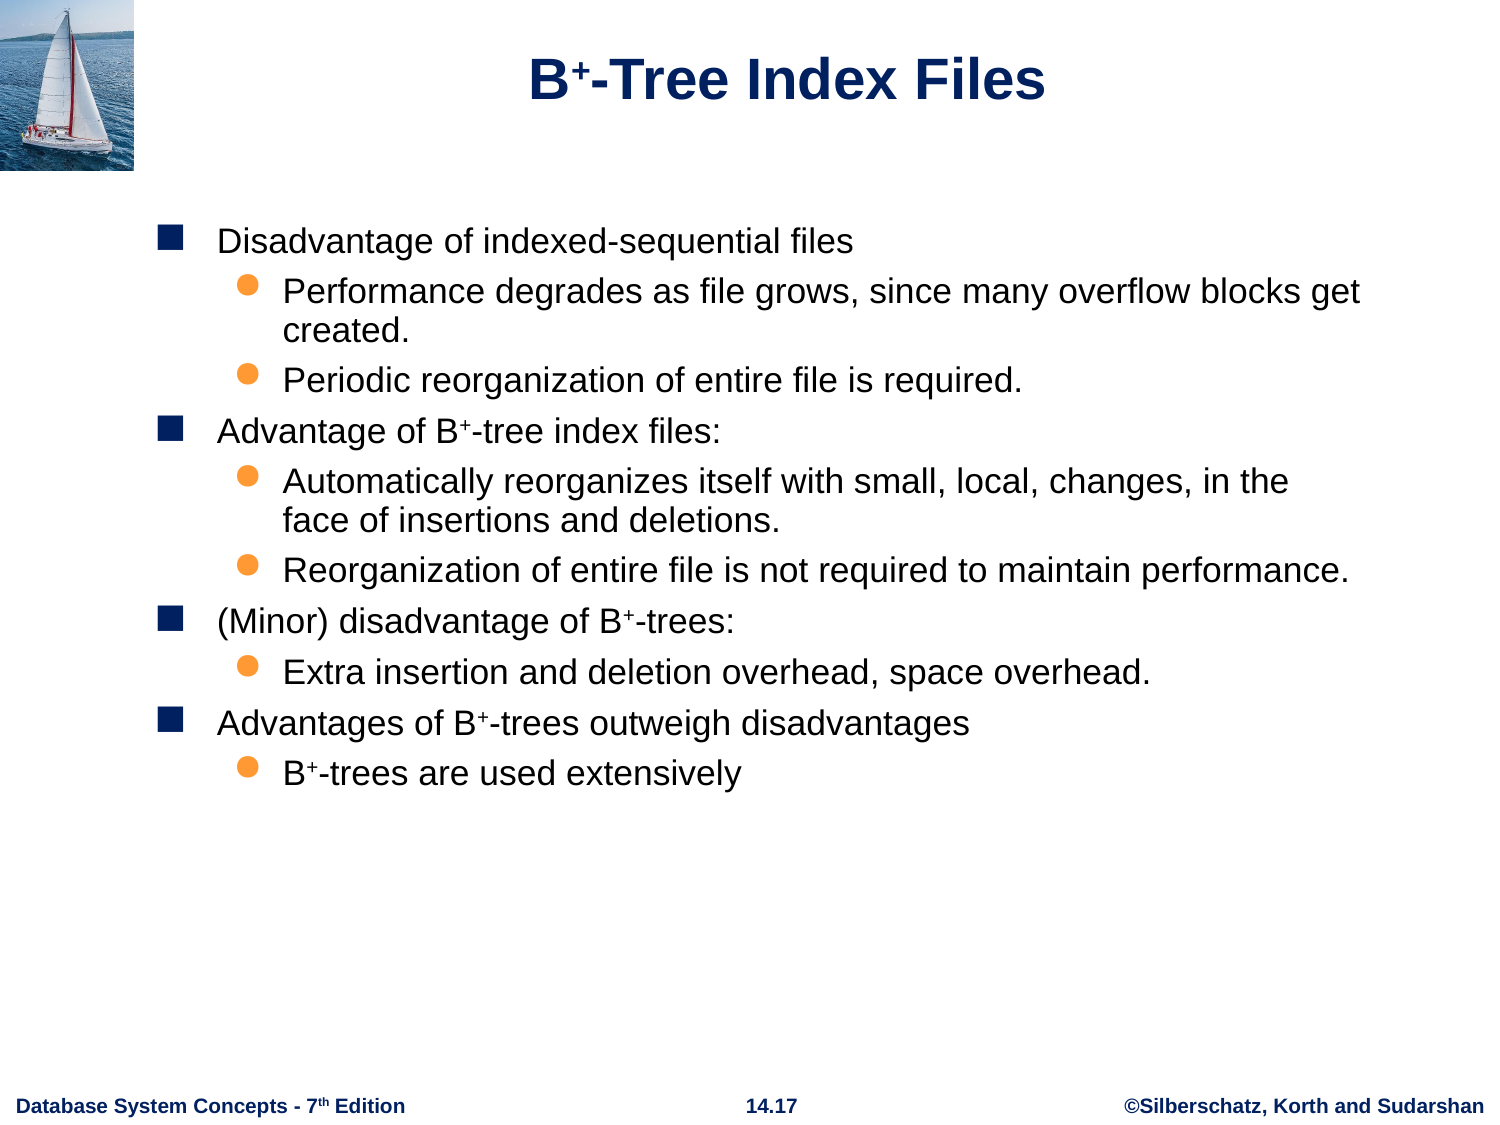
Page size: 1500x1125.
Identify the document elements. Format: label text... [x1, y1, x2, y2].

picture [0, 0, 134, 171]
list Disadvantage of indexed-sequential files Performance degrades as file grows, since many overflow blocks get created. Periodic reorganization of entire file is required. Advantage of B+-tree index files: Automatically reorganizes itself with small, local, changes, in the face of insertions and deletions. Reorganization of entire file is not required to maintain performance. (Minor) disadvantage of B+-trees: Extra insertion and deletion overhead, space overhead. Advantages of B+-trees outweigh disadvantages B+-trees are used extensively [145, 214, 1378, 972]
title B+-Tree Index Files [125, 18, 1452, 120]
